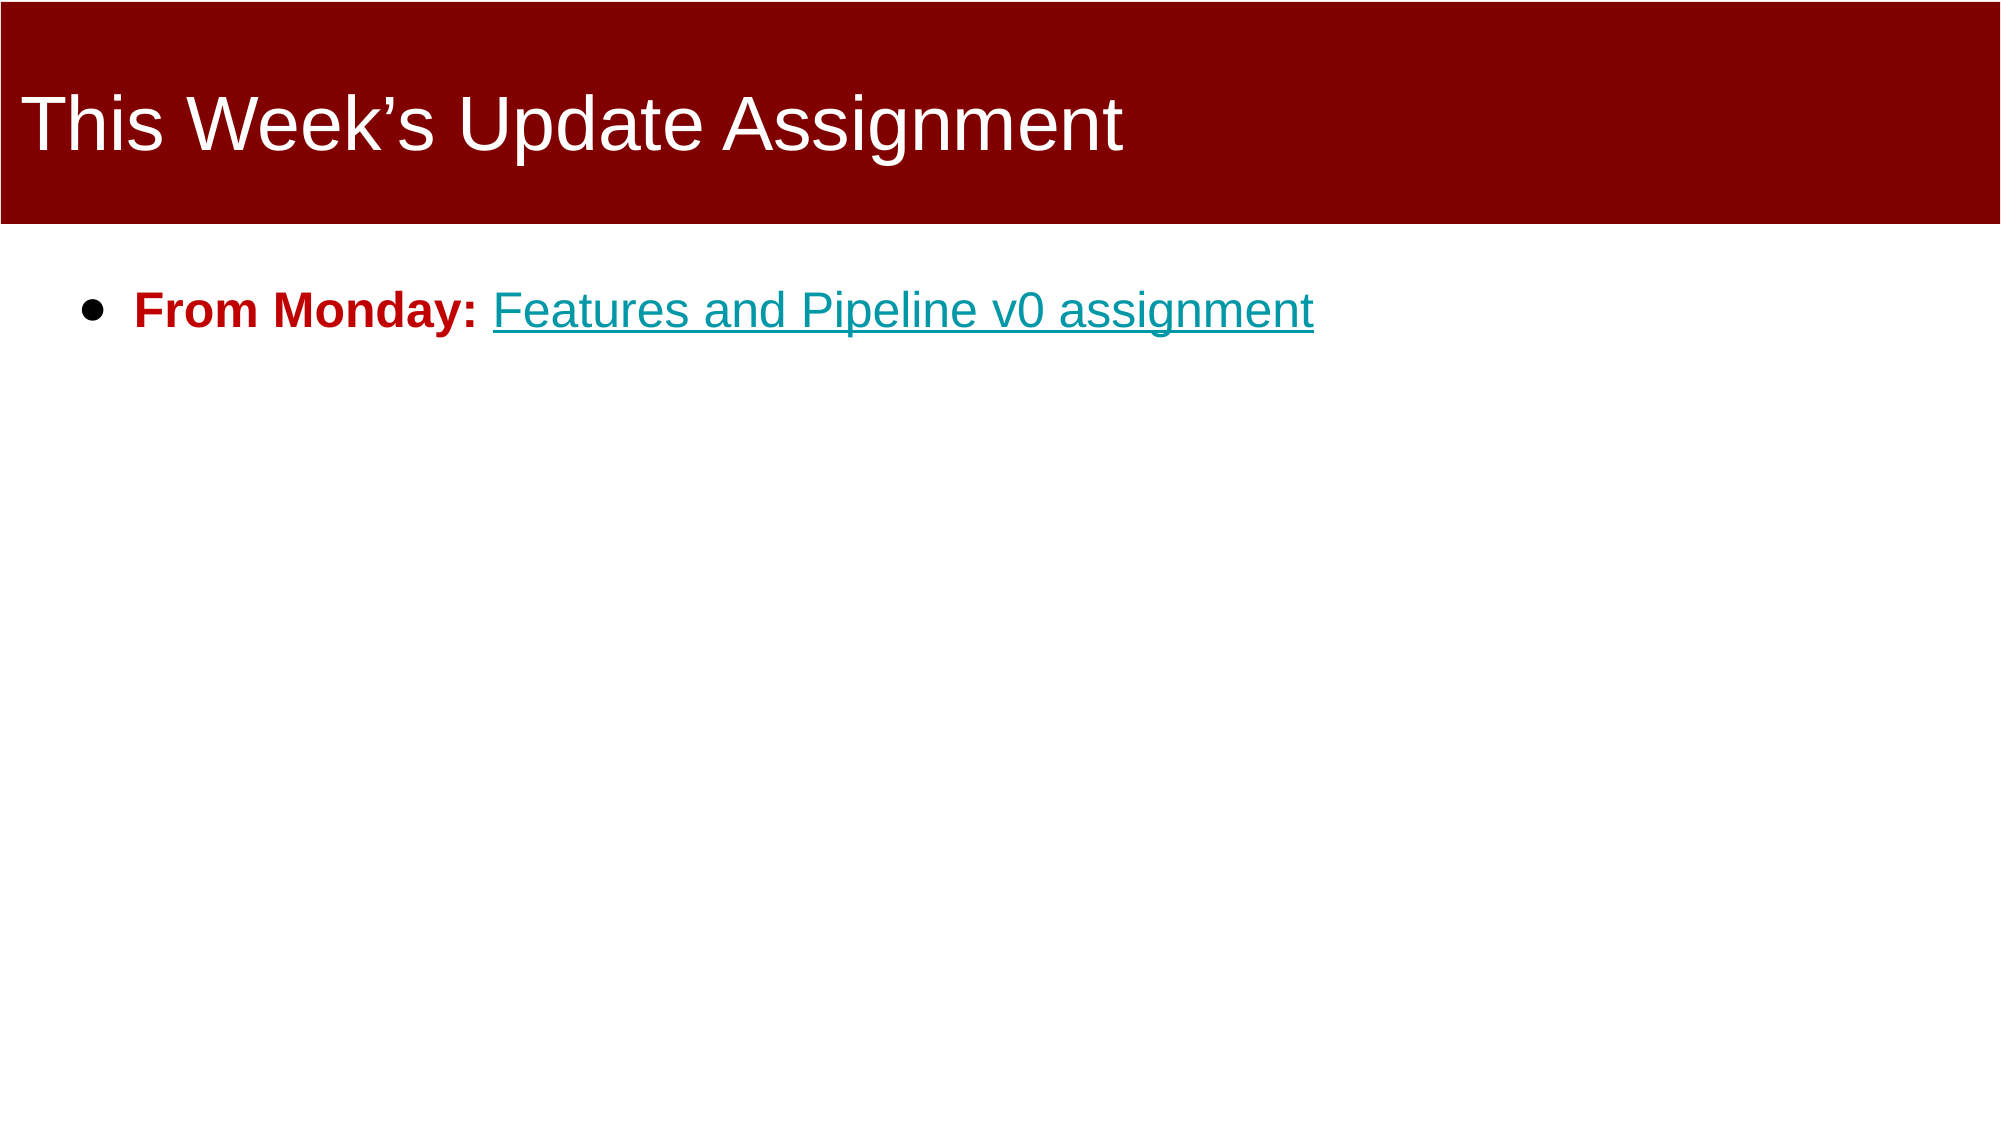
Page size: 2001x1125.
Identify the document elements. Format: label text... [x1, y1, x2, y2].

list From Monday: Features and Pipeline v0 assignment [43, 260, 1958, 1074]
title This Week’s Update Assignment [0, 53, 2000, 241]
